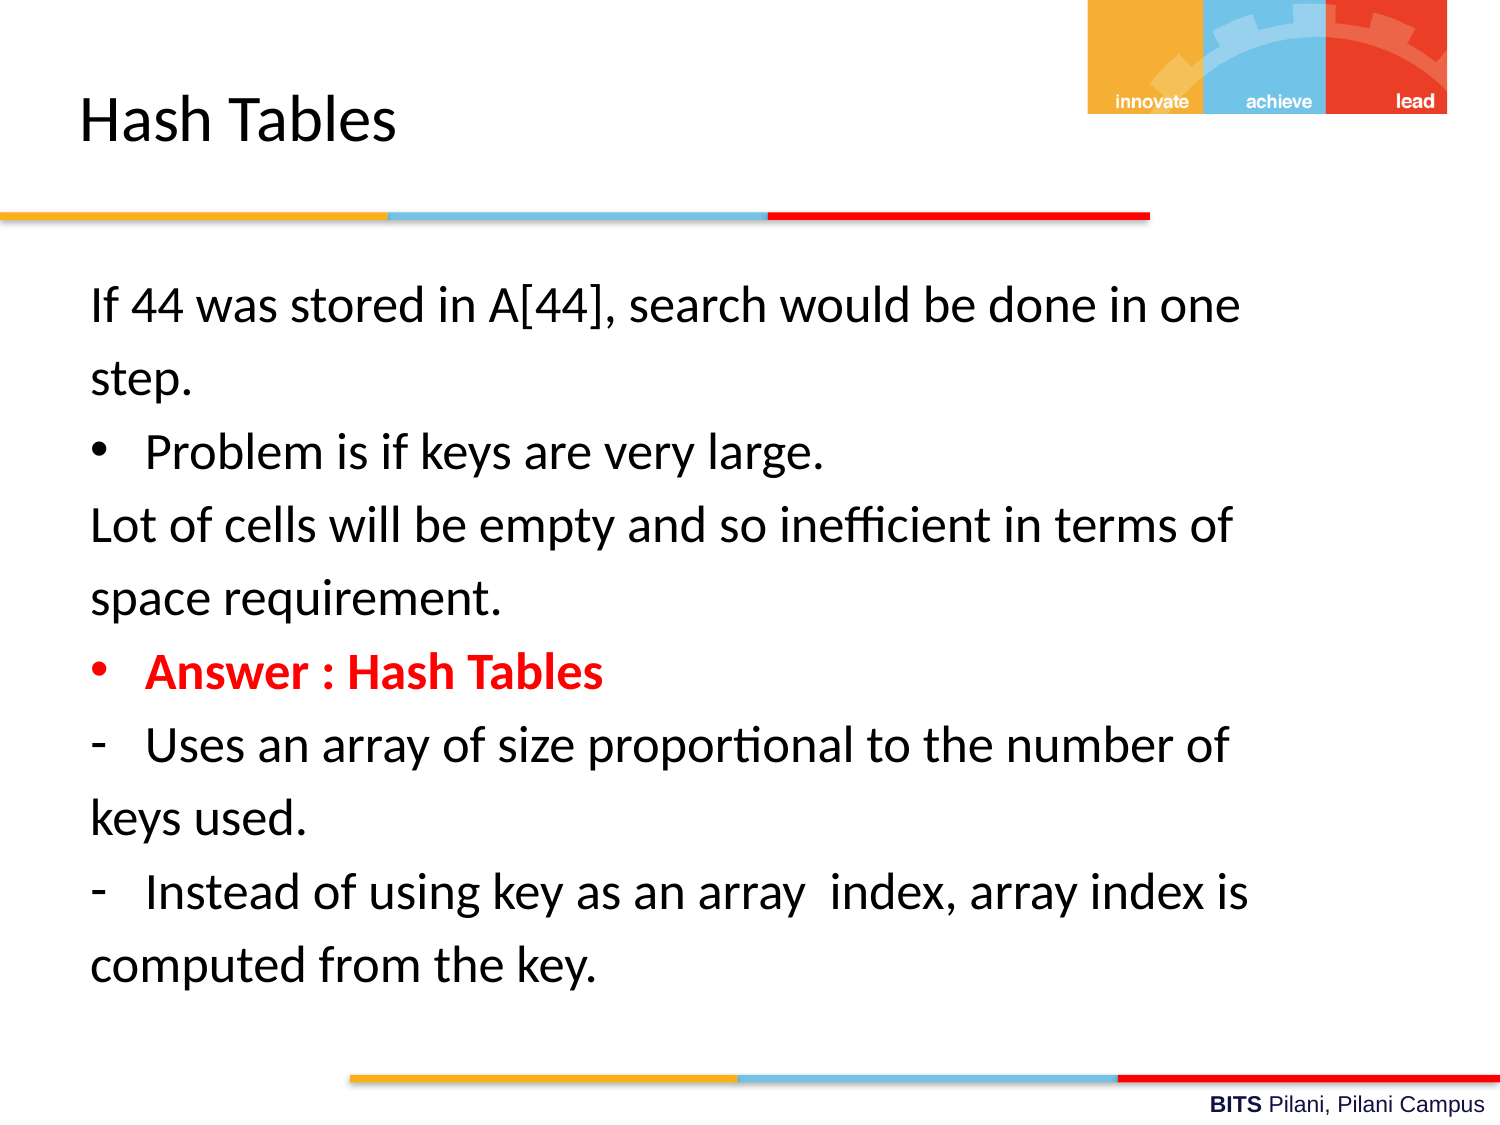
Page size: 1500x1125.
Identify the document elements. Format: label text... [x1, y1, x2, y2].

list If 44 was stored in A[44], search would be done in one step. Problem is if keys are very large. Lot of cells will be empty and so inefficient in terms of space requirement. Answer : Hash Tables Uses an array of size proportional to the number of keys used. Instead of using key as an array index, array index is computed from the key. [75, 262, 1425, 1005]
picture [1087, 0, 1448, 114]
title Hash Tables [64, 45, 1069, 185]
